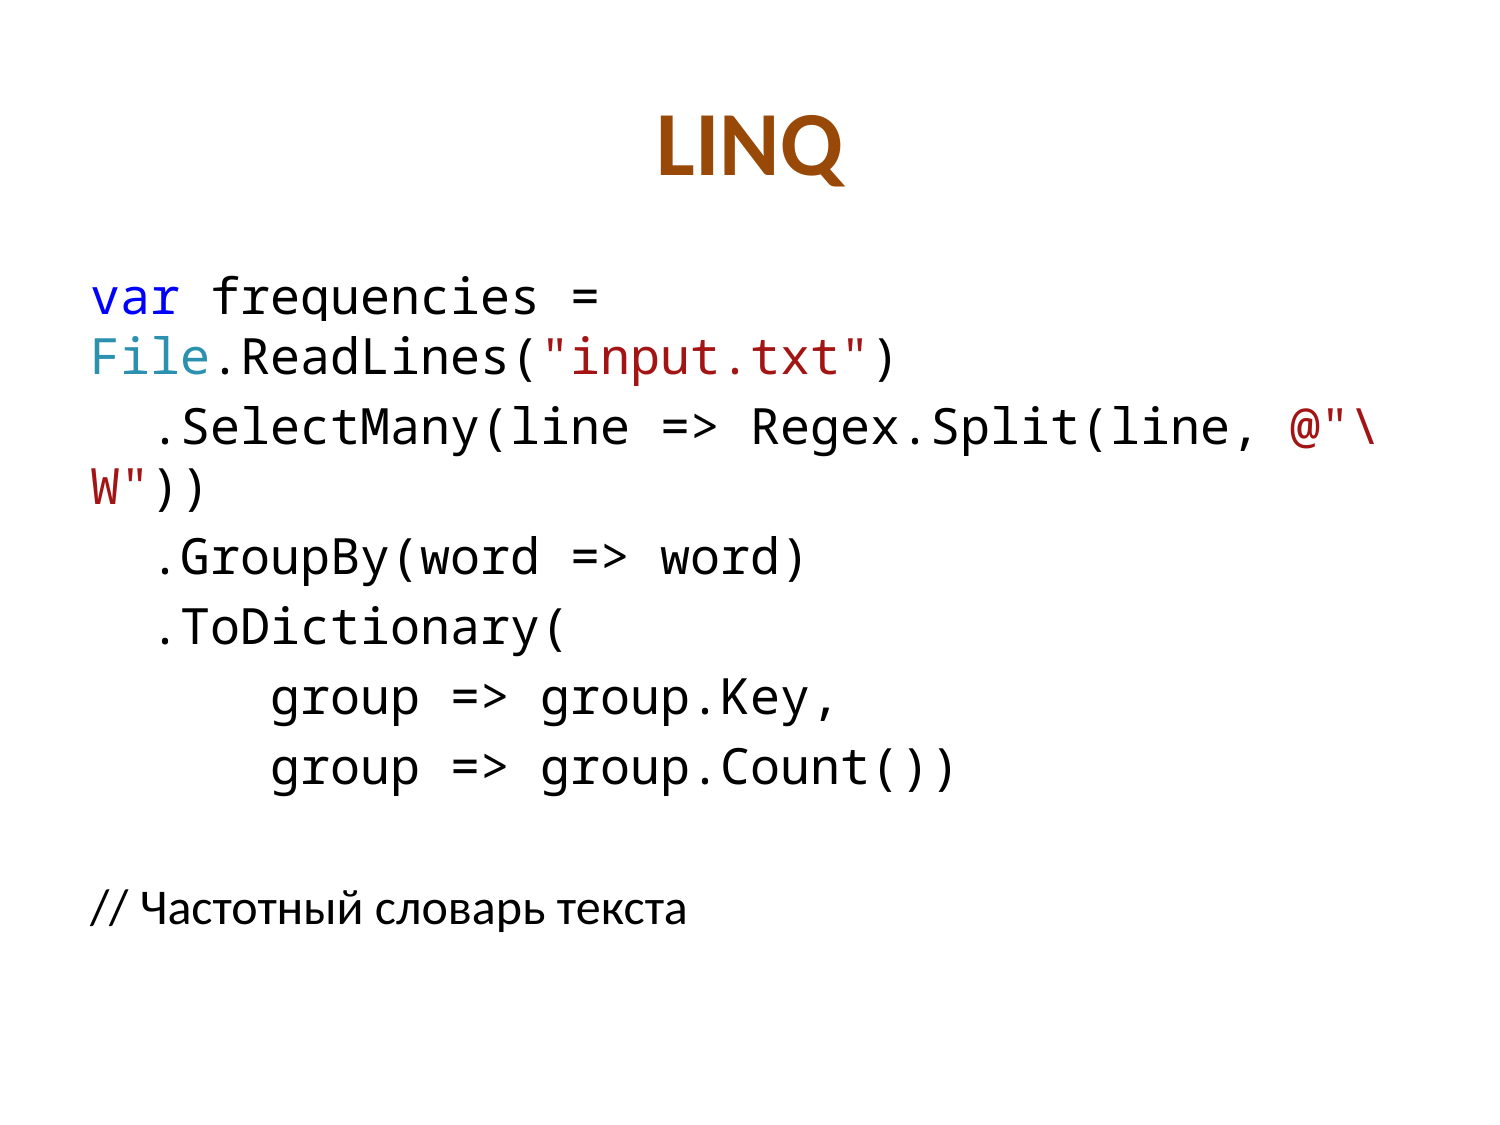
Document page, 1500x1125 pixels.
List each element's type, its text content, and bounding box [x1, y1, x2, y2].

title LINQ [75, 45, 1425, 233]
list var frequencies = File.ReadLines("input.txt") .SelectMany(line => Regex.Split(line, @"\W")) .GroupBy(word => word) .ToDictionary( group => group.Key, group => group.Count()) // Частотный словарь текста [75, 257, 1425, 1000]
